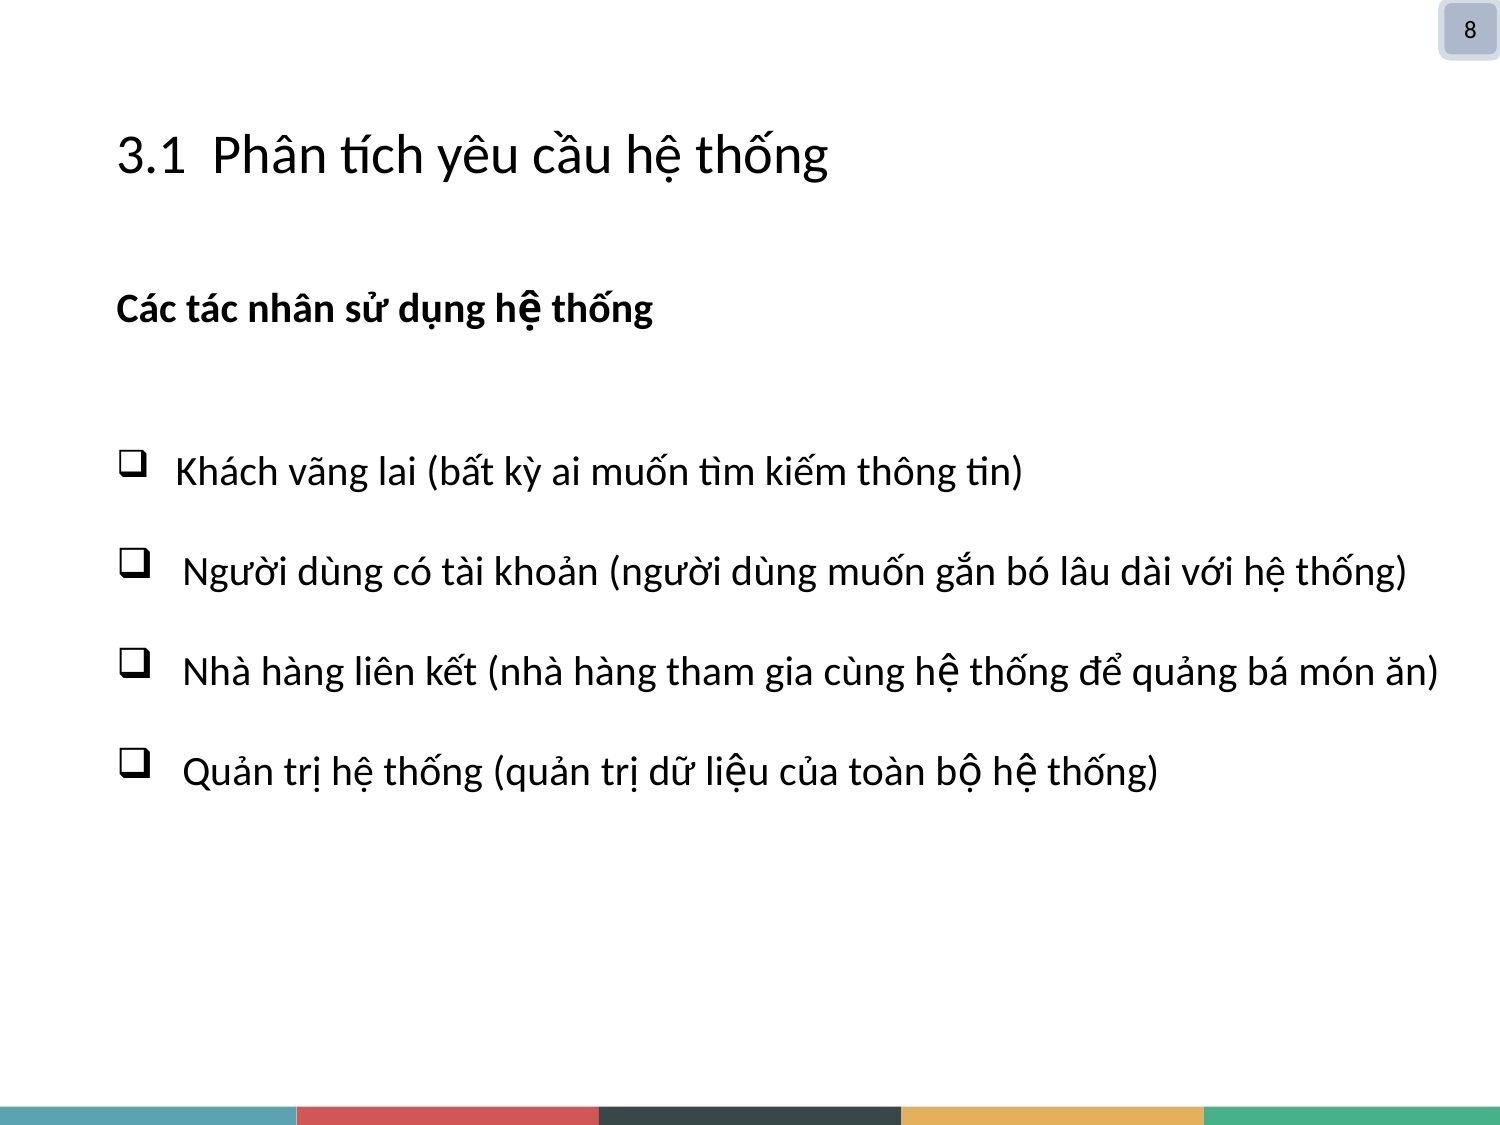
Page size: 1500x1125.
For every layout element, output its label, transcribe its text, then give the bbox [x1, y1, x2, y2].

text_box [900, 1106, 1203, 1125]
text_box 8 [1440, 0, 1500, 59]
text_box Khách vãng lai (bất kỳ ai muốn tìm kiếm thông tin) Người dùng có tài khoản (người dùng muốn gắn bó lâu dài với hệ thống) Nhà hàng liên kết (nhà hàng tham gia cùng hệ thống để quảng bá món ăn) Quản trị hệ thống (quản trị dữ liệu của toàn bộ hệ thống) [101, 386, 1500, 802]
text_box 3.1 Phân tích yêu cầu hệ thống [104, 103, 969, 192]
text_box [0, 1106, 297, 1125]
text_box [1203, 1106, 1500, 1125]
text_box [297, 1106, 598, 1125]
text_box Các tác nhân sử dụng hệ thống [101, 273, 669, 339]
text_box [598, 1106, 900, 1125]
